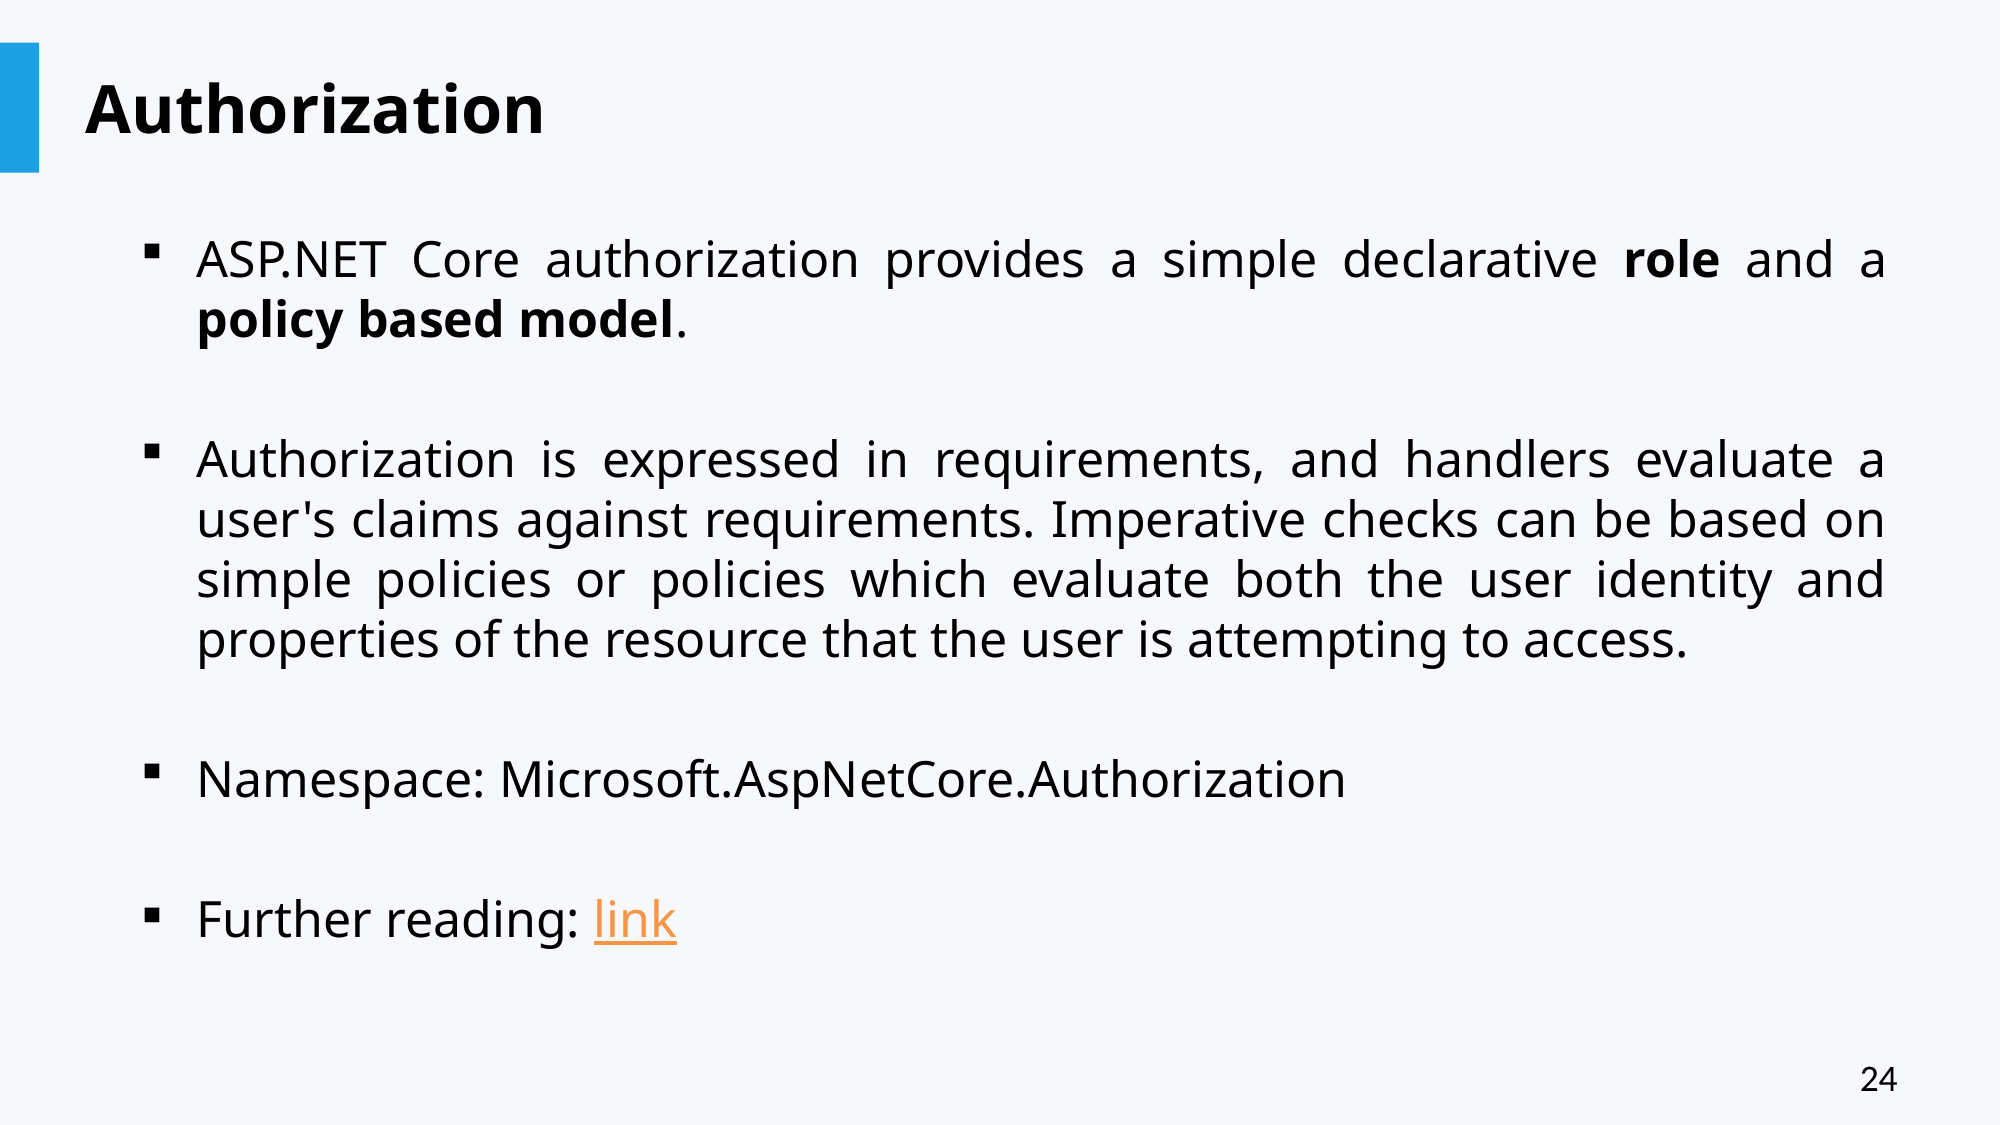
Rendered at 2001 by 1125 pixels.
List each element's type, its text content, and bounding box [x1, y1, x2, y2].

title Authorization [70, 42, 1489, 171]
list ASP.NET Core authorization provides a simple declarative role and a policy based model. Authorization is expressed in requirements, and handlers evaluate a user's claims against requirements. Imperative checks can be based on simple policies or policies which evaluate both the user identity and properties of the resource that the user is attempting to access. Namespace: Microsoft.AspNetCore.Authorization Further reading: link [125, 219, 1903, 1010]
